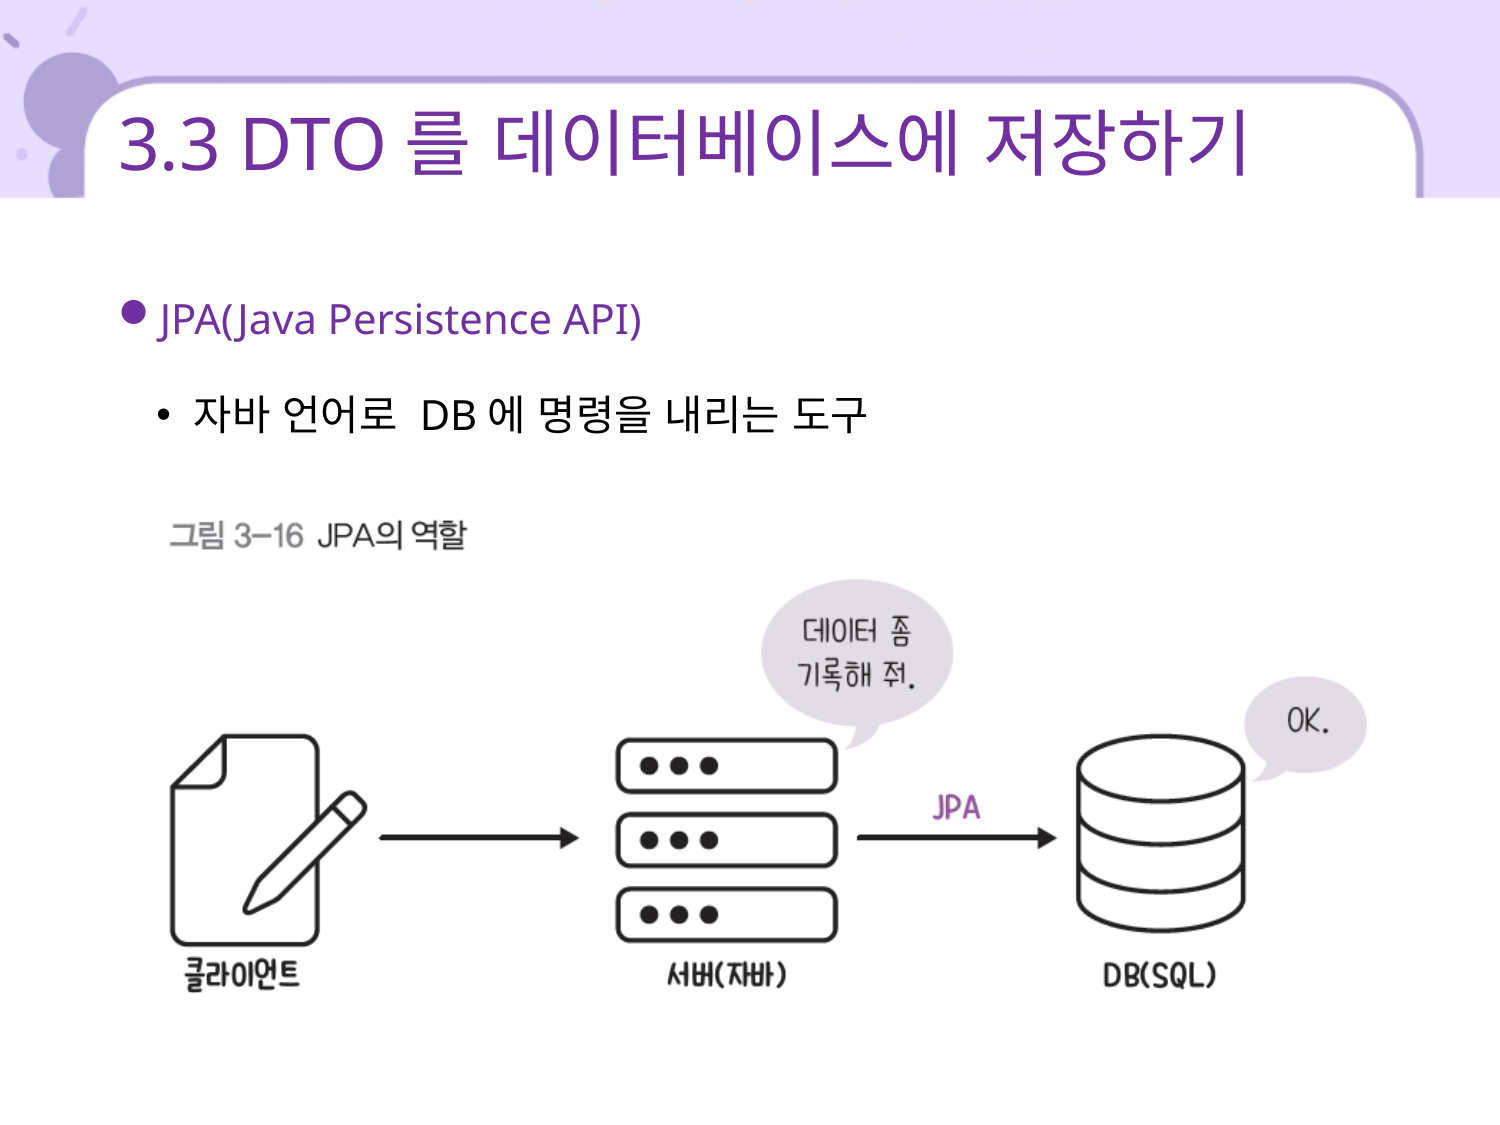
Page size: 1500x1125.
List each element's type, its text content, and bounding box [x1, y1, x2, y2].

list JPA(Java Persistence API) 자바 언어로 DB에 명령을 내리는 도구 [103, 260, 1397, 1088]
title 3.3 DTO를 데이터베이스에 저장하기 [103, 80, 1397, 213]
picture [0, 0, 1500, 1125]
